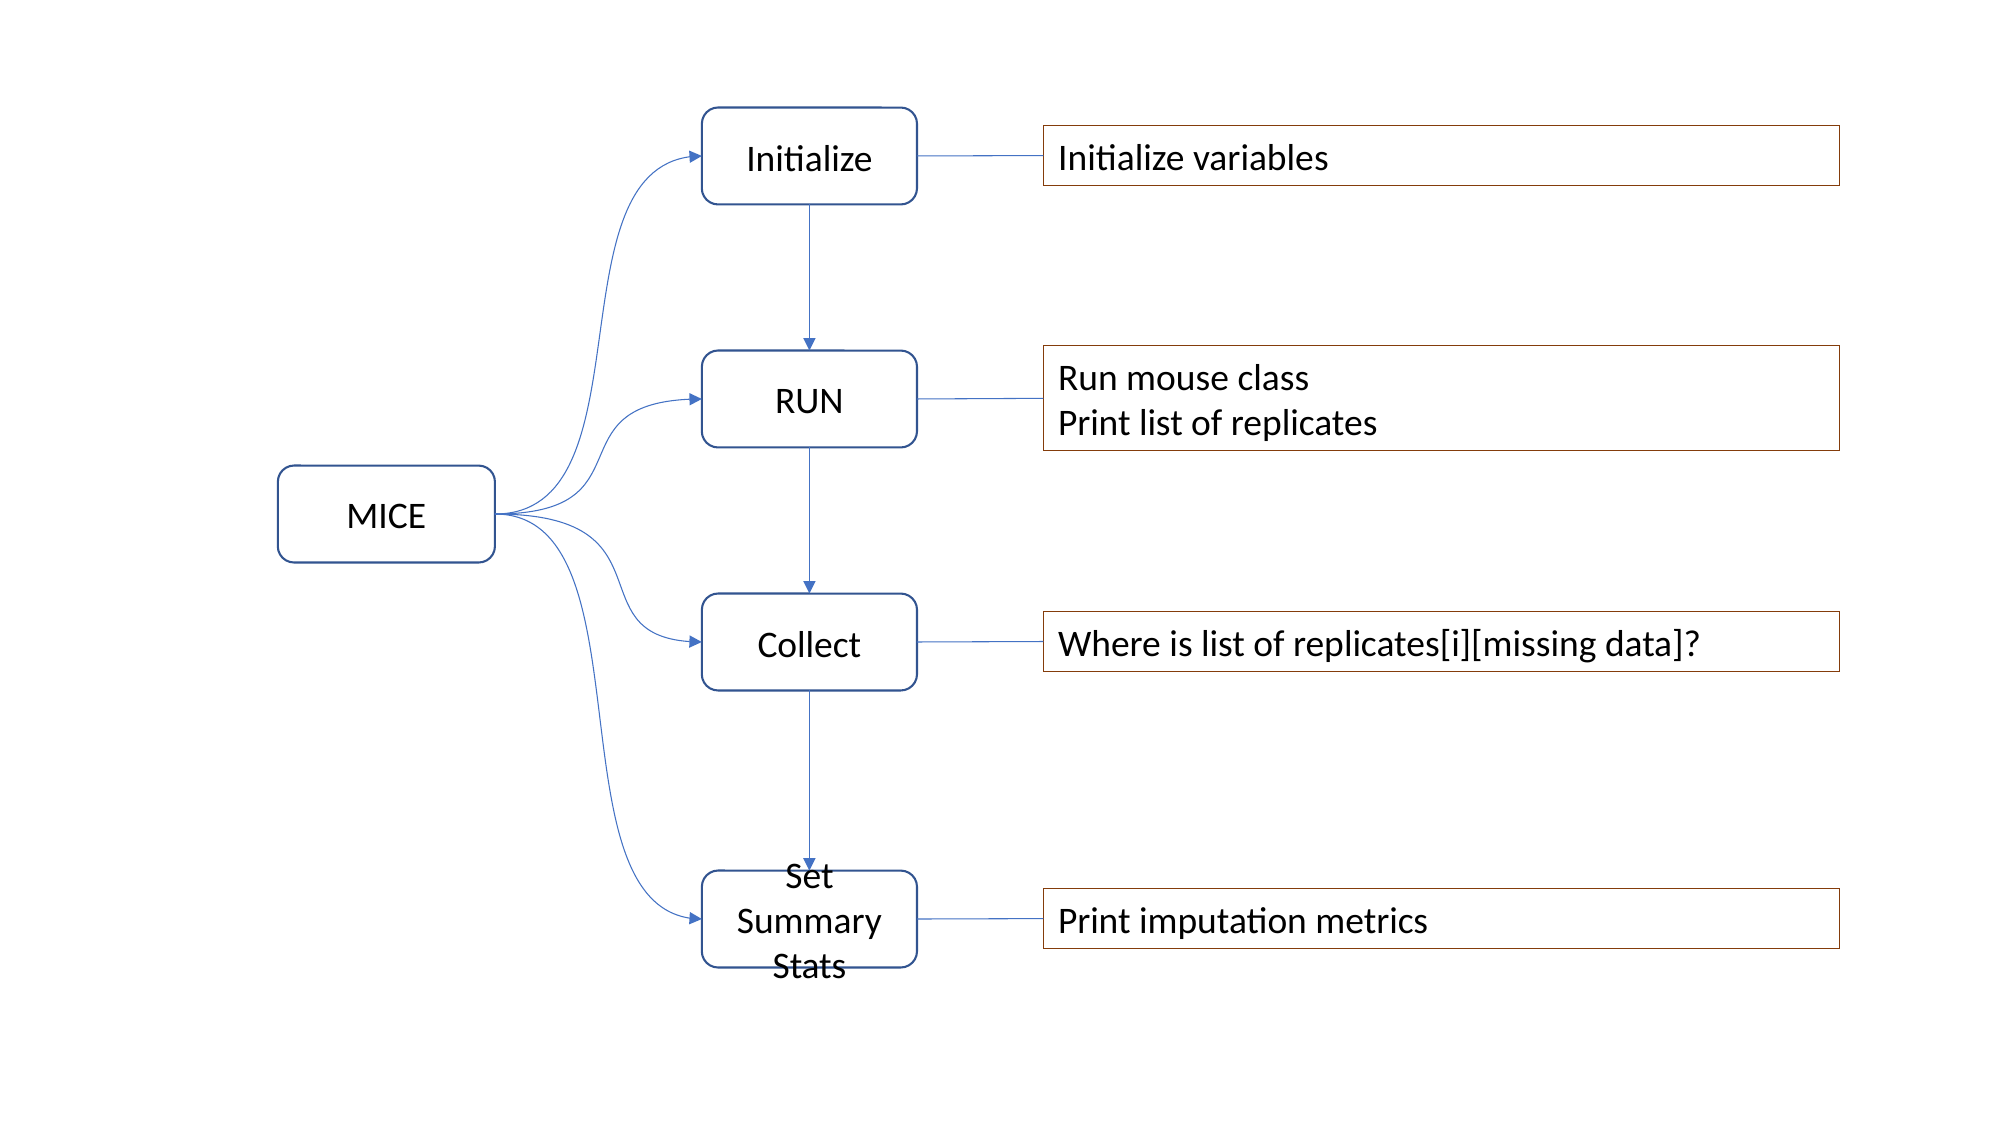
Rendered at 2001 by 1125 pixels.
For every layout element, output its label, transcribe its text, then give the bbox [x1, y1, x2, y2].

text_box Where is list of replicates[i][missing data]? [1043, 611, 1840, 672]
text_box Print imputation metrics [1043, 888, 1840, 949]
text_box Run mouse class Print list of replicates [1043, 345, 1840, 451]
text_box Collect [702, 592, 919, 692]
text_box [494, 155, 702, 398]
text_box Initialize [700, 106, 919, 206]
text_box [494, 513, 702, 919]
text_box MICE [276, 464, 494, 564]
text_box Set Summary Stats [700, 869, 919, 969]
text_box Initialize variables [1043, 125, 1840, 186]
text_box RUN [702, 349, 919, 449]
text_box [494, 398, 702, 513]
